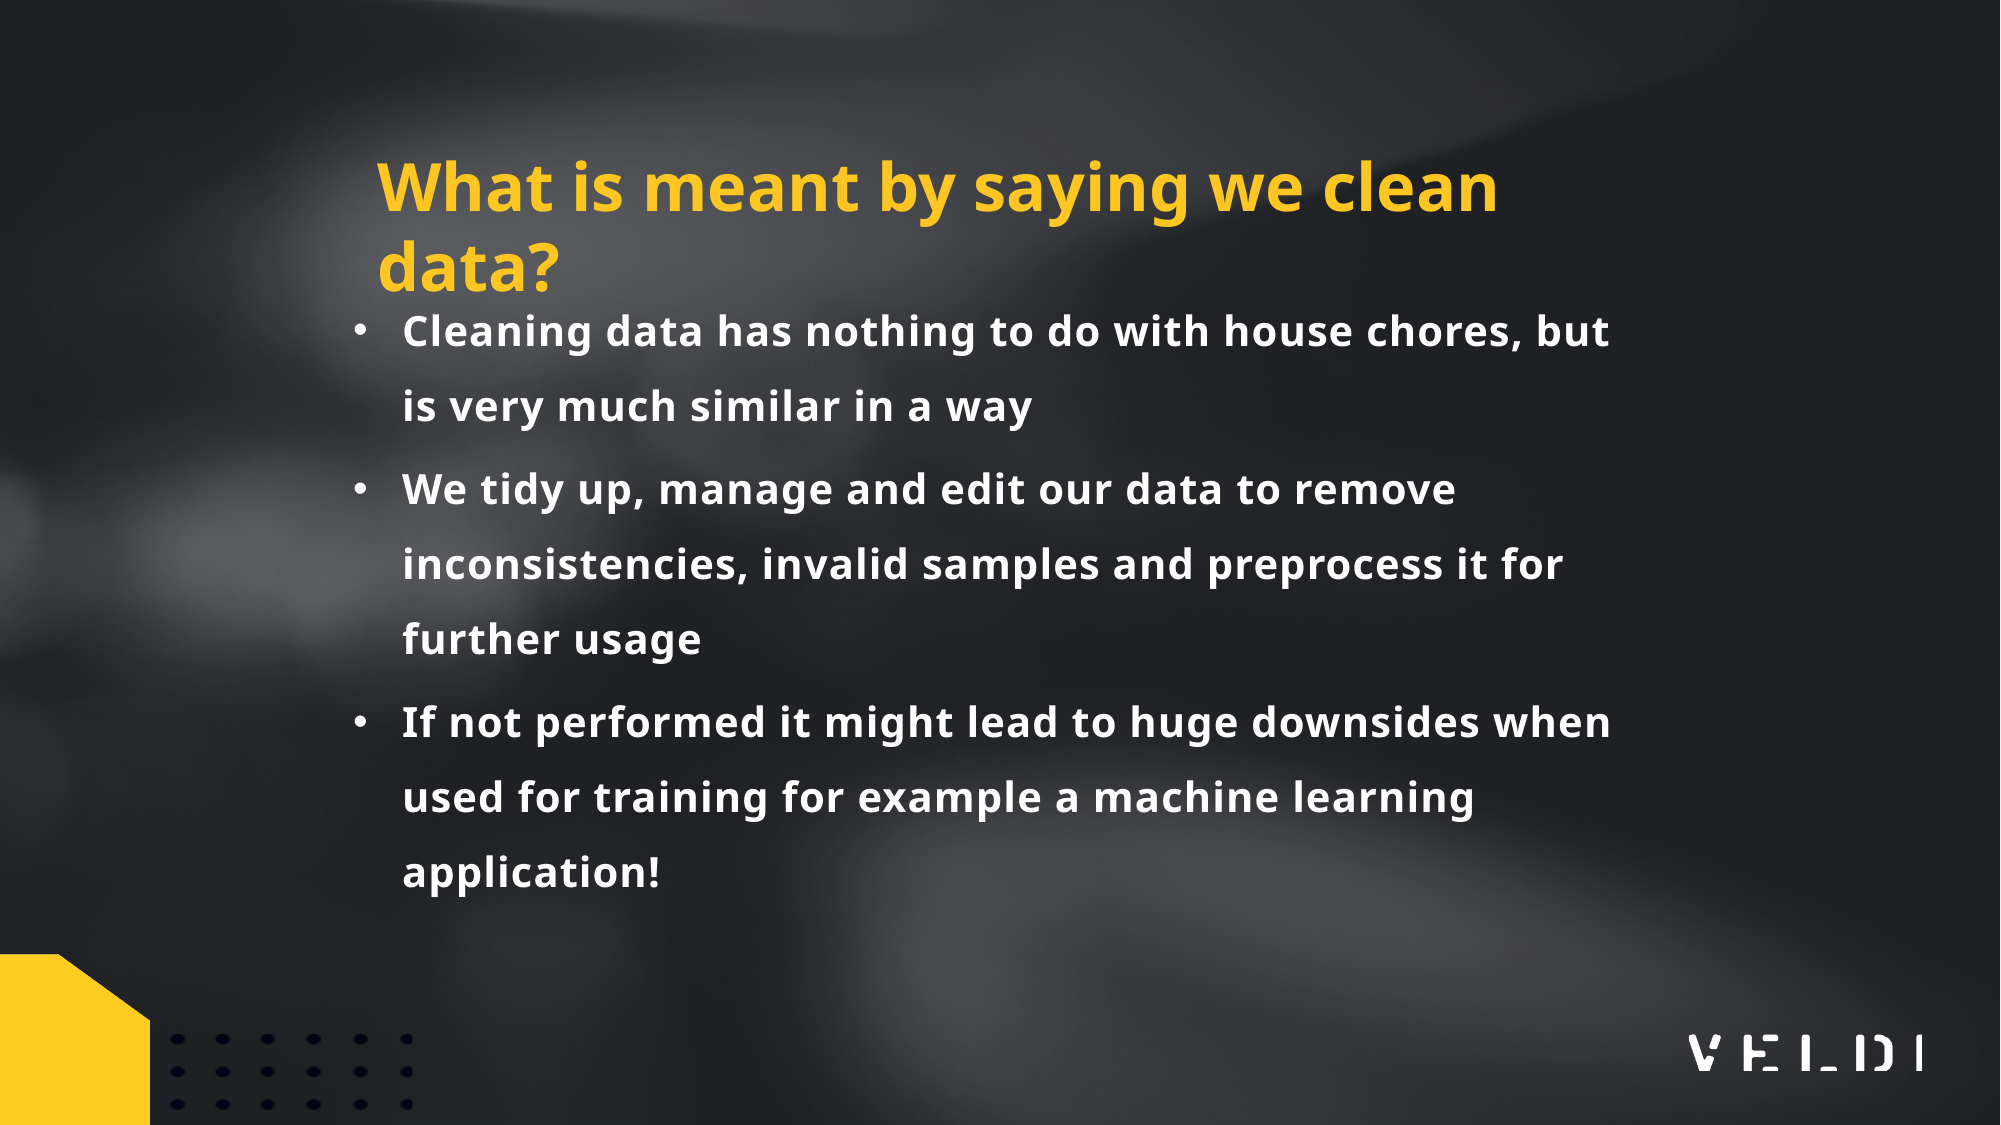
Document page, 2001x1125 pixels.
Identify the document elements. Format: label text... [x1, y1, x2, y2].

text_box Cleaning data has nothing to do with house chores, but is very much similar in a way We tidy up, manage and edit our data to remove inconsistencies, invalid samples and preprocess it for further usage If not performed it might lead to huge downsides when used for training for example a machine learning application! [263, 272, 1638, 973]
text_box What is meant by saying we clean data? [362, 136, 1638, 238]
